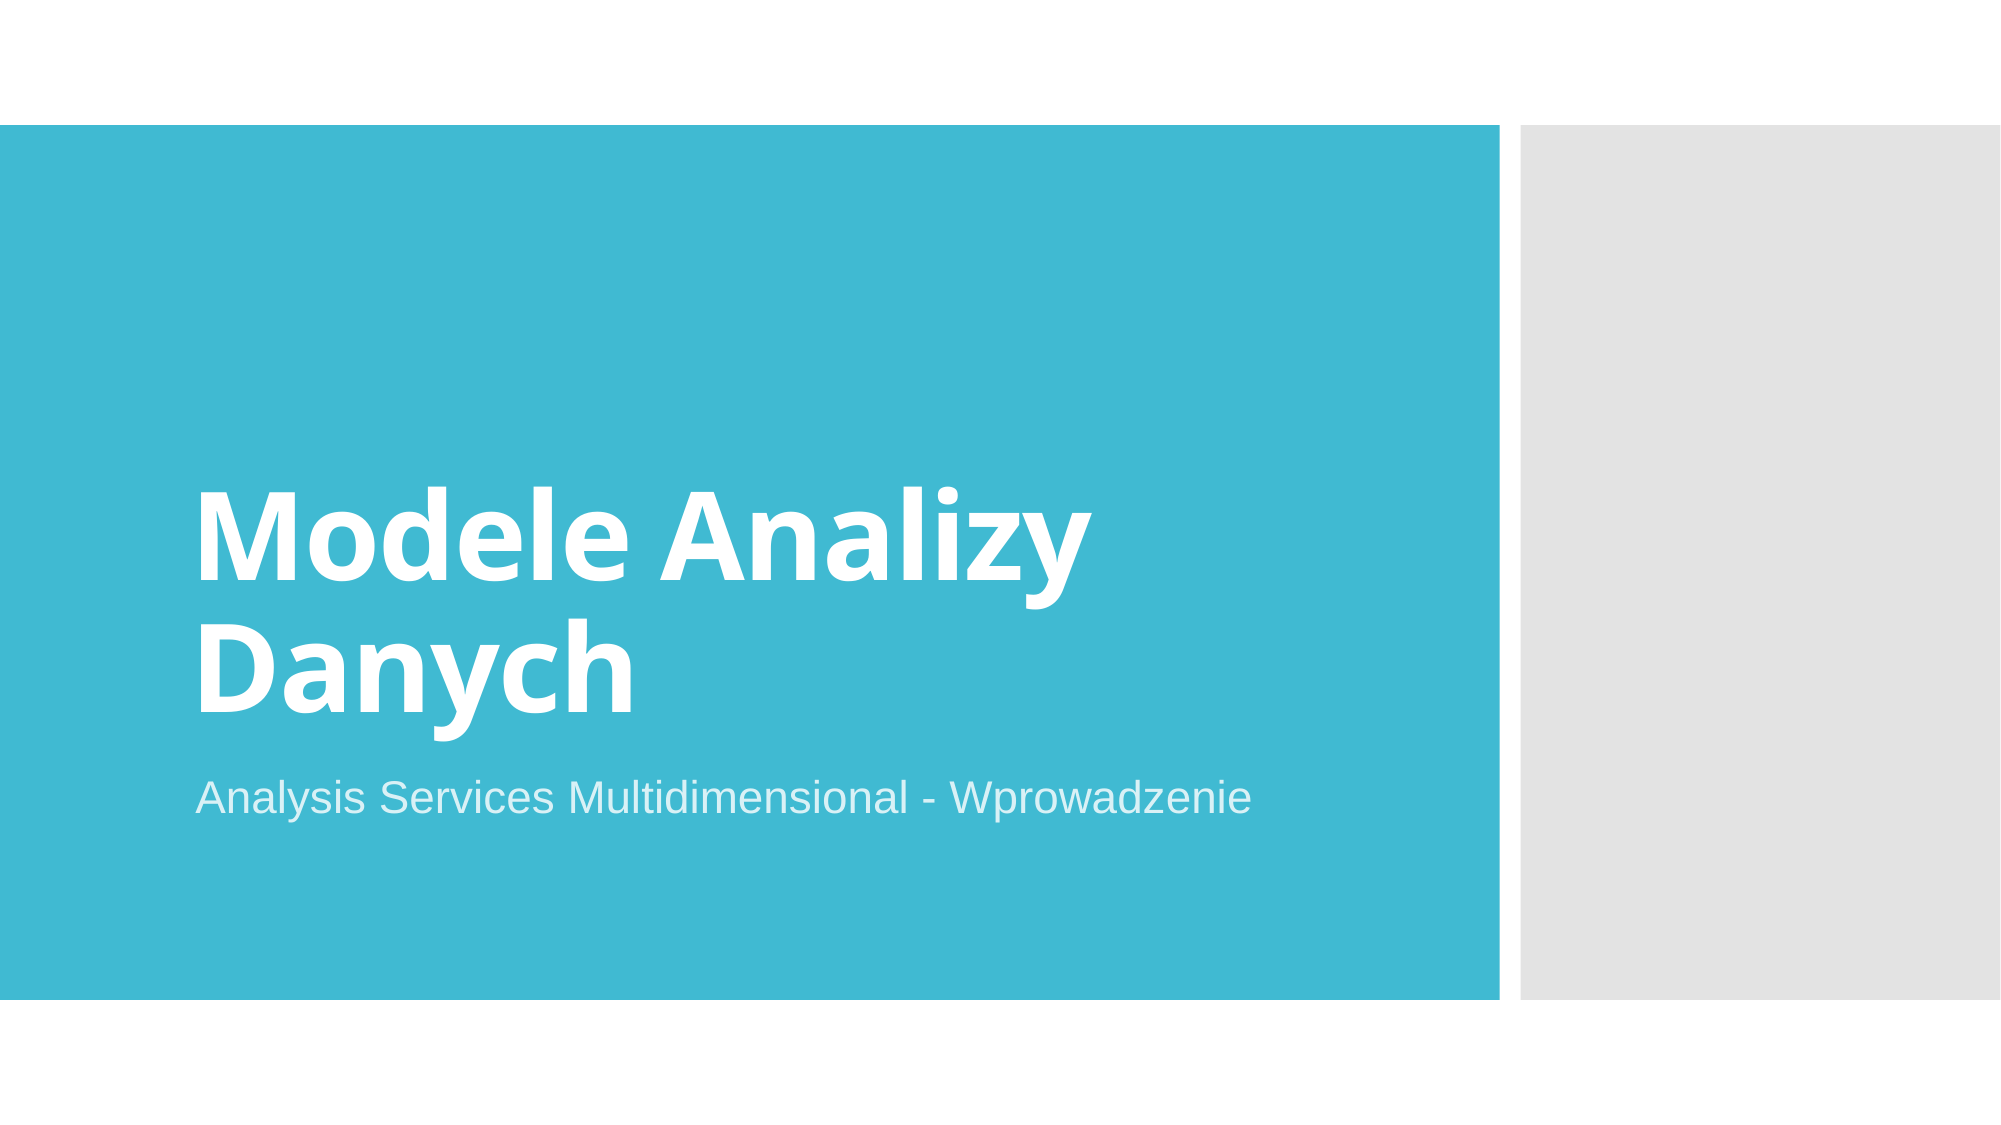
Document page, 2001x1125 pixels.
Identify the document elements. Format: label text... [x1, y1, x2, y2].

subtitle Analysis Services Multidimensional - Wprowadzenie [180, 766, 1381, 917]
title Modele Analizy Danych [175, 213, 1376, 747]
